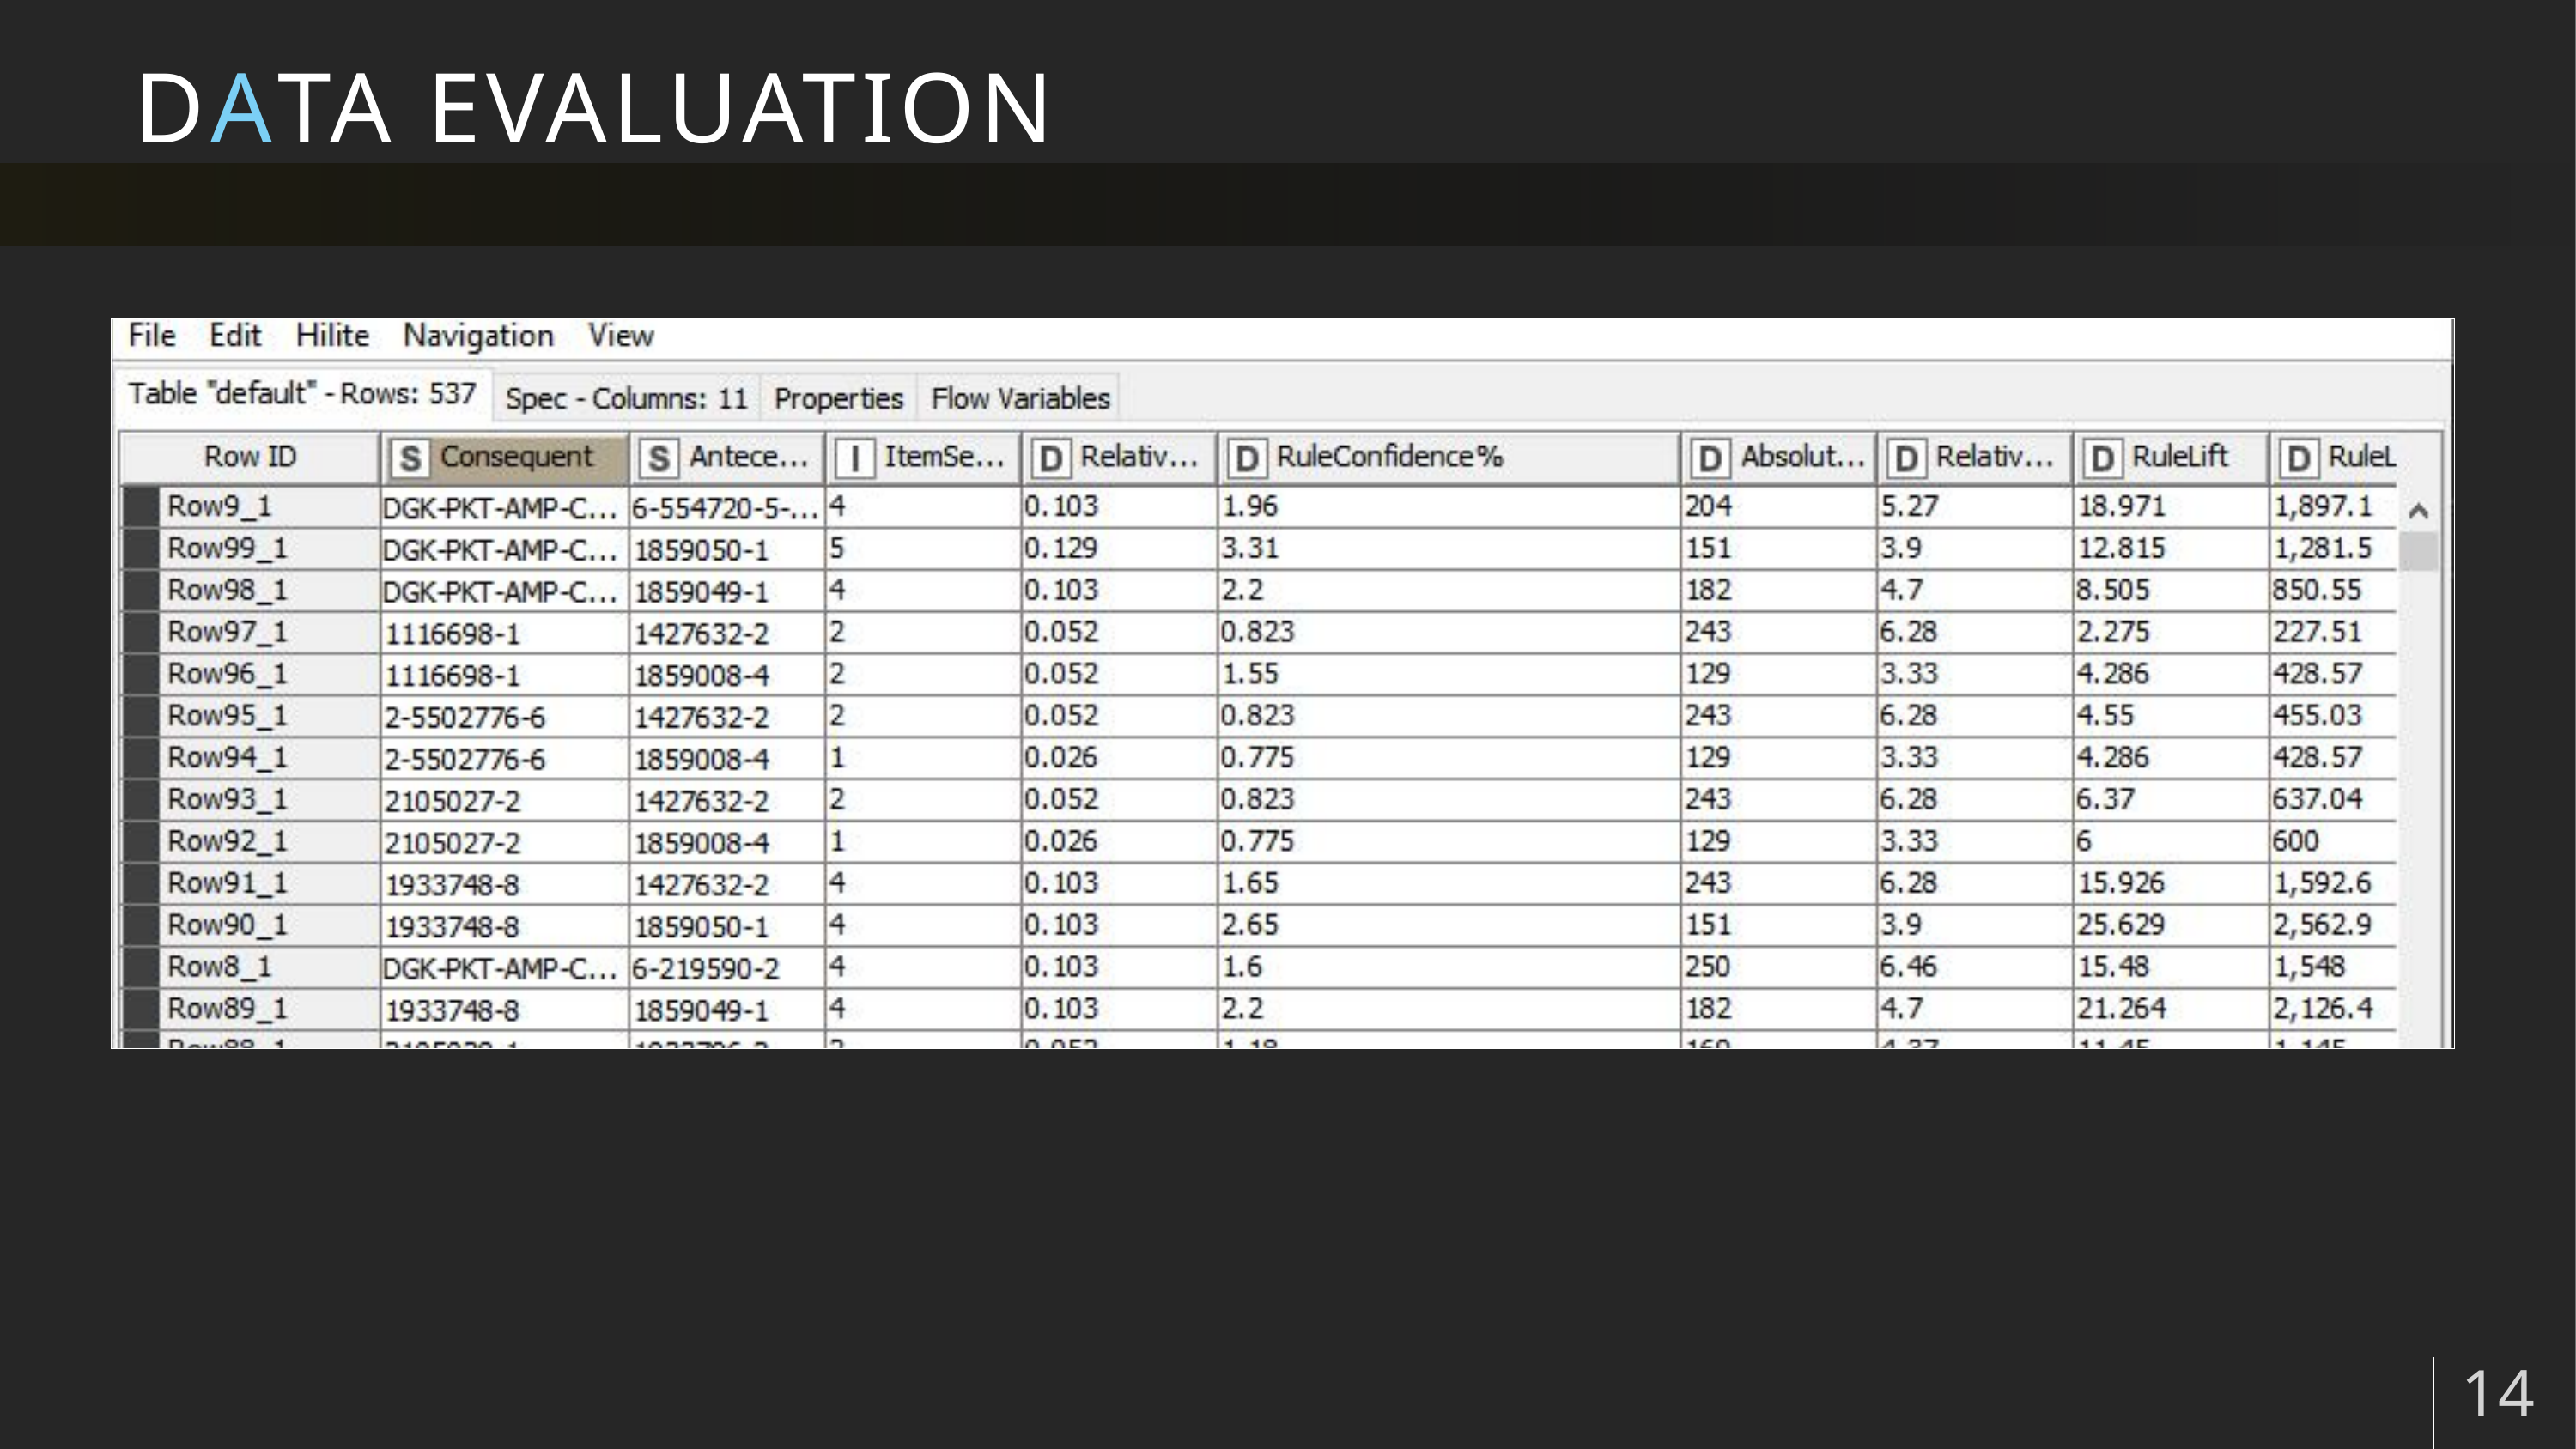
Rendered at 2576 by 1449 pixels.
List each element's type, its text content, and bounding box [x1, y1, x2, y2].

picture [111, 318, 2455, 1049]
title DATA EVALUATION [111, 0, 2430, 174]
slide_number 14 [2438, 1357, 2576, 1434]
